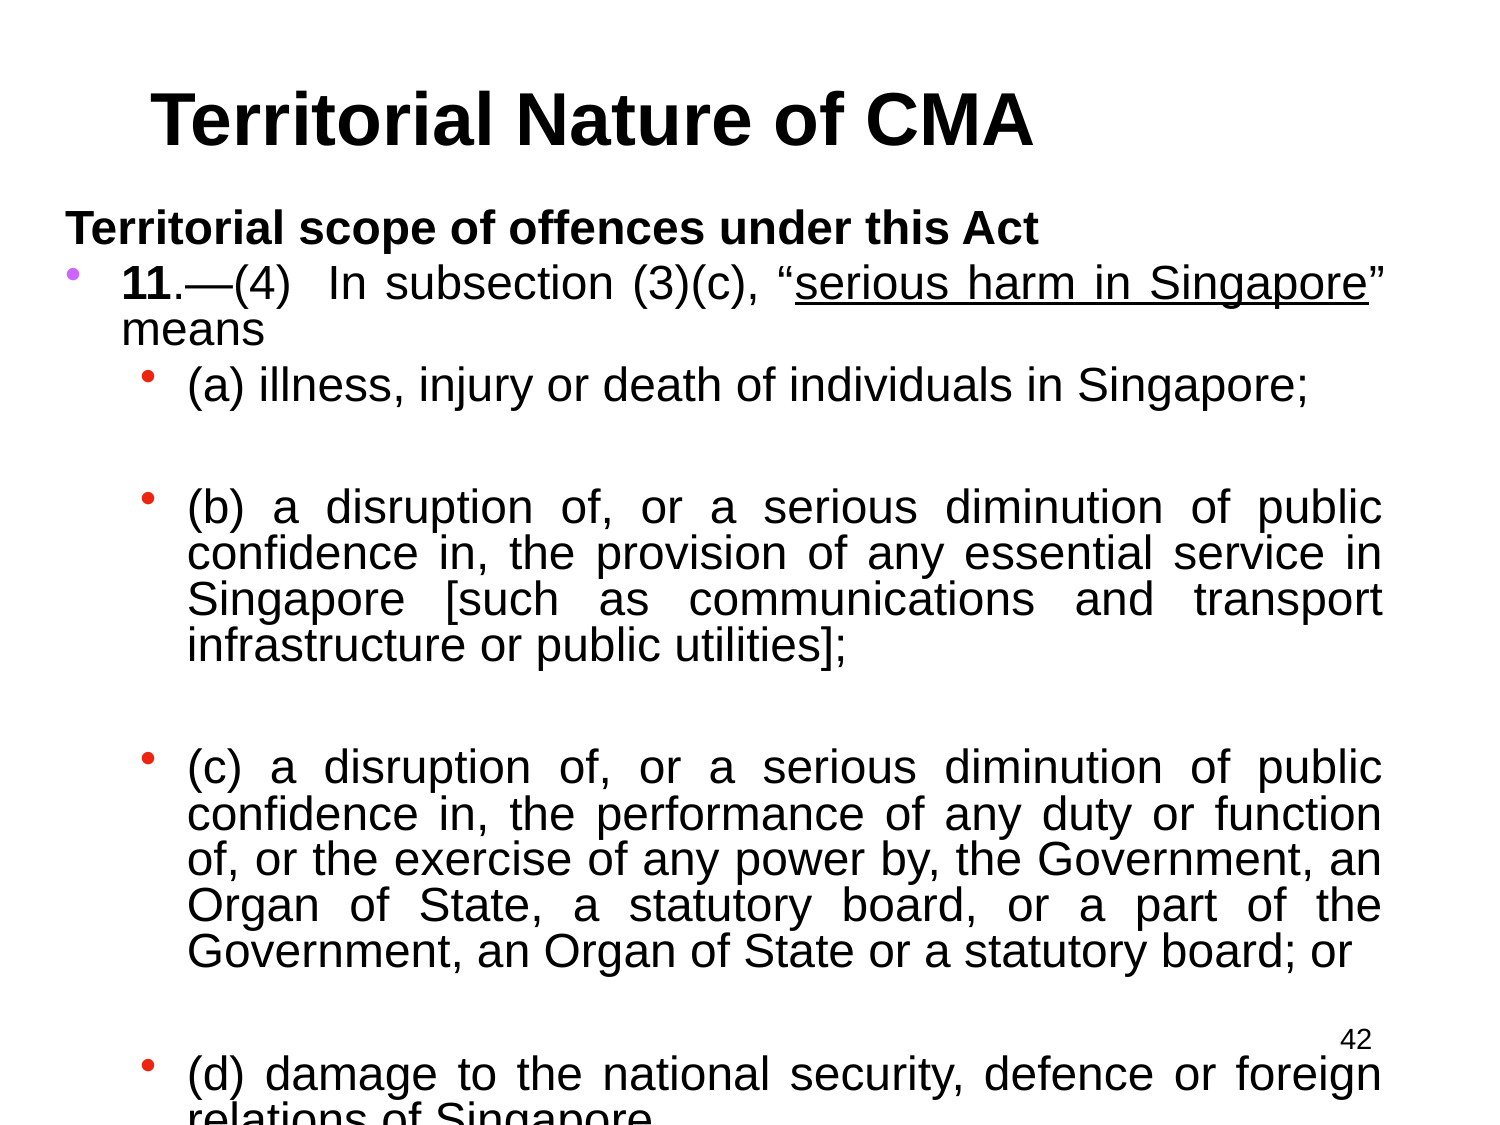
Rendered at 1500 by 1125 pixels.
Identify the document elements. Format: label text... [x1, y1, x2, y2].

title Territorial Nature of CMA [0, 21, 1232, 210]
slide_number 42 [1074, 1012, 1388, 1088]
list Territorial scope of offences under this Act 11.—(4) In subsection (3)(c), “serious harm in Singapore” means (a) illness, injury or death of individuals in Singapore; (b) a disruption of, or a serious diminution of public confidence in, the provision of any essential service in Singapore [such as communications and transport infrastructure or public utilities]; (c) a disruption of, or a serious diminution of public confidence in, the performance of any duty or function of, or the exercise of any power by, the Government, an Organ of State, a statutory board, or a part of the Government, an Organ of State or a statutory board; or (d) damage to the national security, defence or foreign relations of Singapore. [49, 199, 1401, 876]
